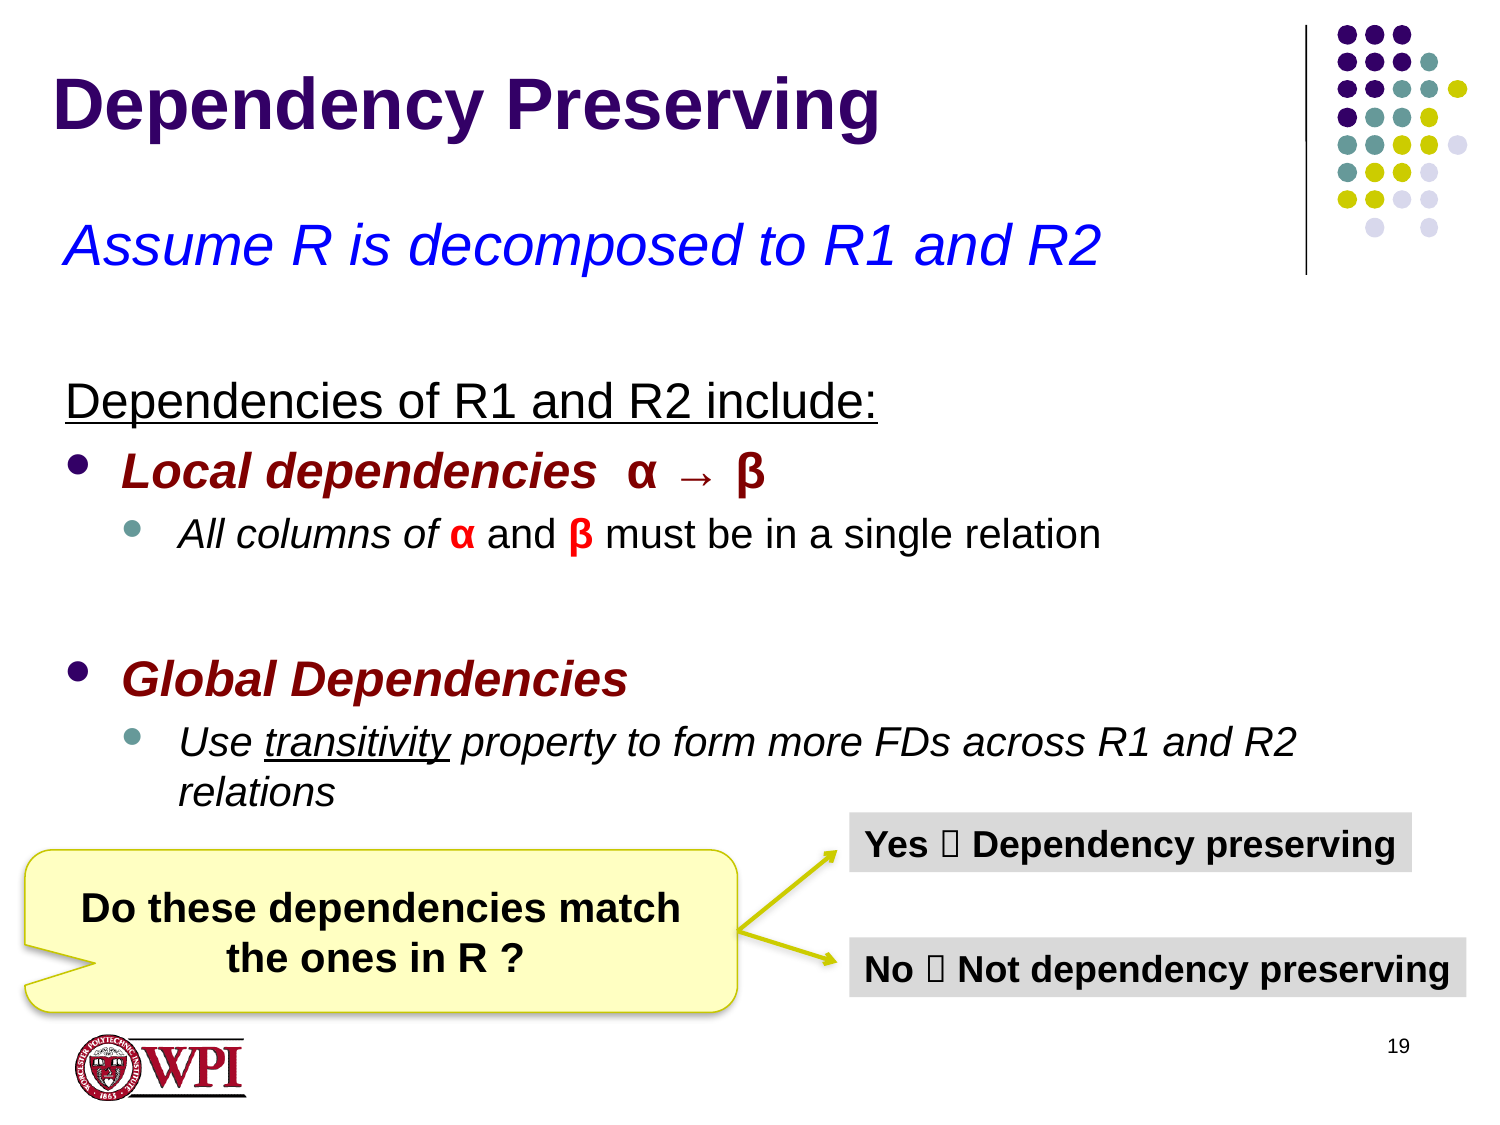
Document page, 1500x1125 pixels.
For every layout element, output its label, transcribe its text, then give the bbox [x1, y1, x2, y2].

slide_number 19 [1074, 1025, 1425, 1100]
list Assume R is decomposed to R1 and R2 Dependencies of R1 and R2 include: Local dependencies α → β All columns of α and β must be in a single relation Global Dependencies Use transitivity property to form more FDs across R1 and R2 relations [50, 200, 1475, 810]
text_box [112, 1024, 425, 1100]
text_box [24, 812, 1479, 1013]
picture [75, 1014, 255, 1101]
title Dependency Preserving [37, 37, 1400, 163]
